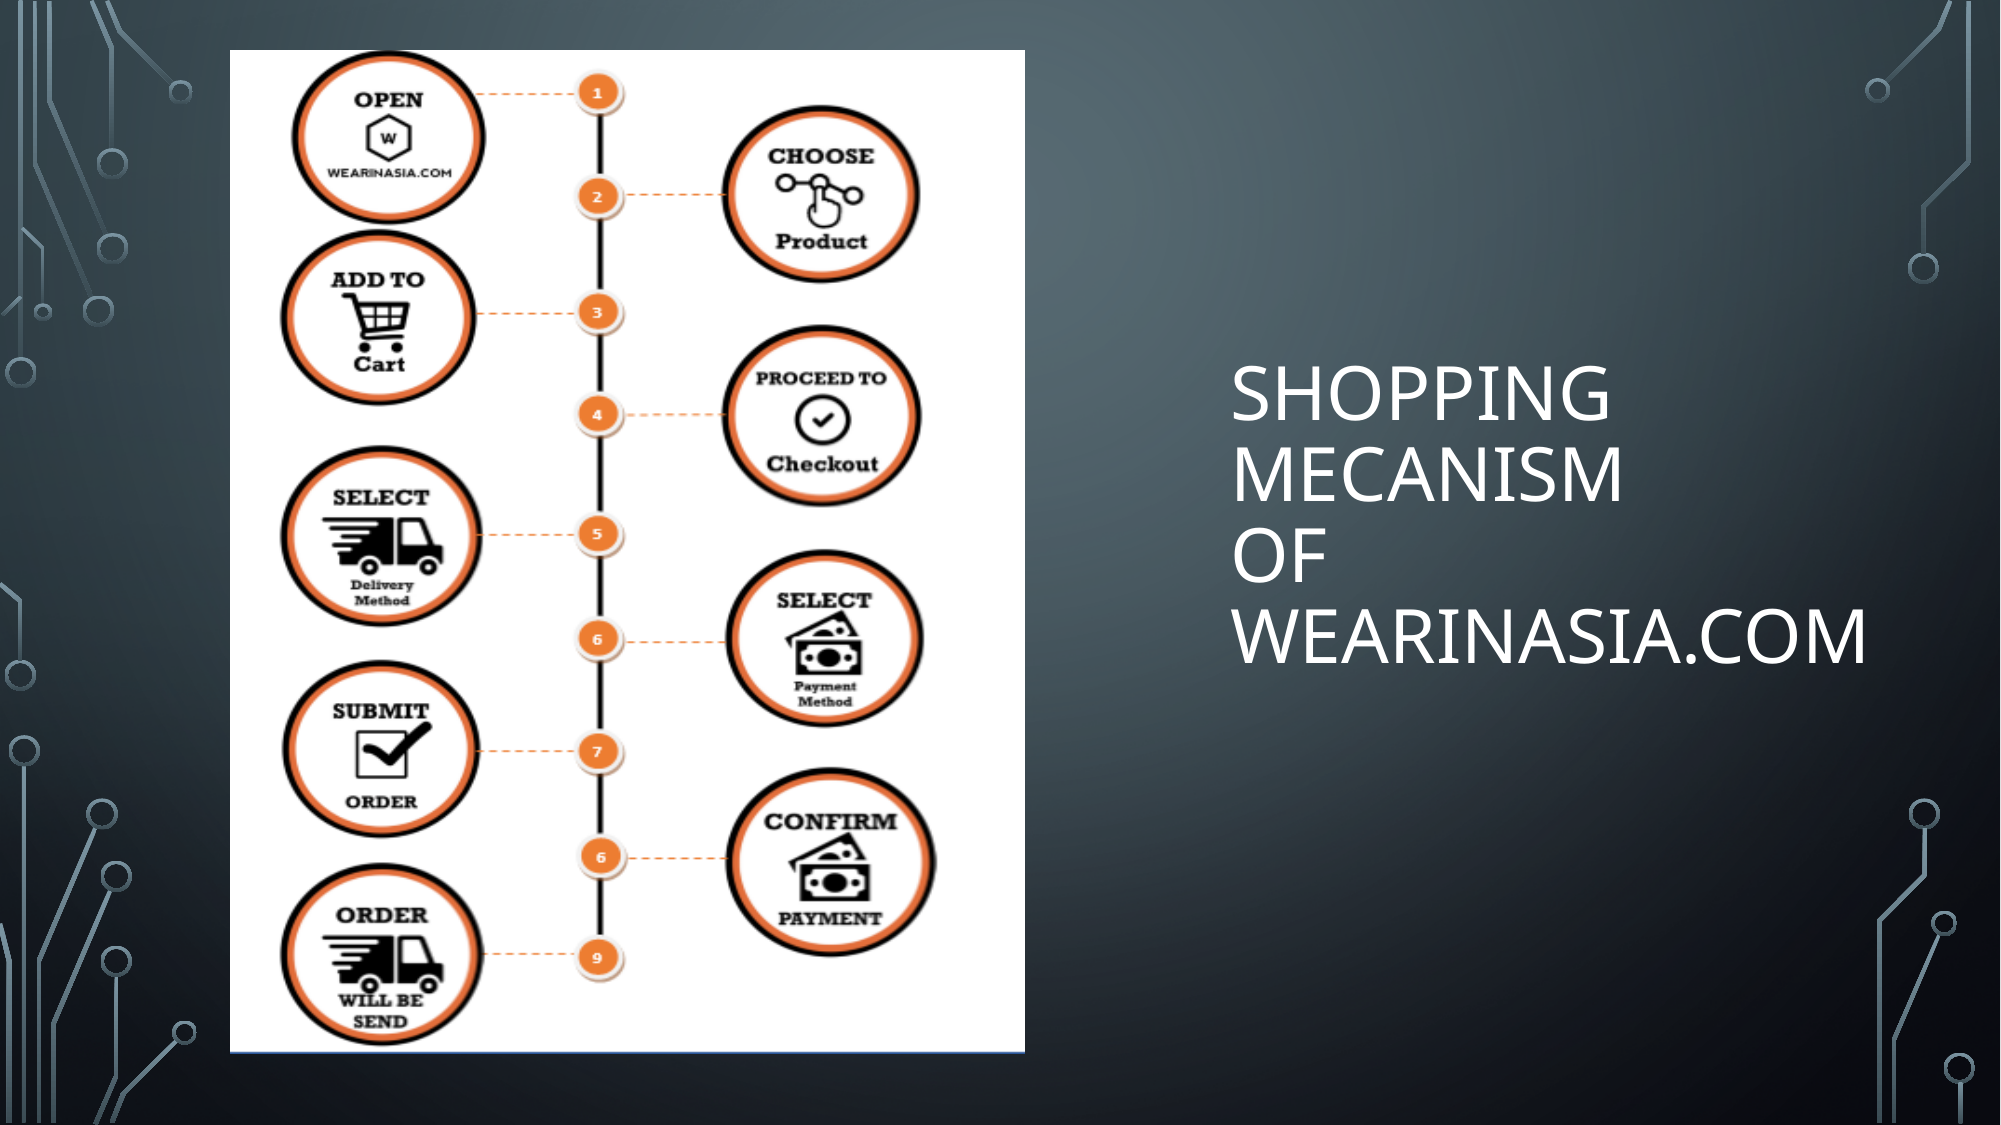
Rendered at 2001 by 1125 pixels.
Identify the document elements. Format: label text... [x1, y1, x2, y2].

title Shopping mecanism of wearinasia.com [1215, 228, 1893, 808]
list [229, 50, 1026, 1055]
